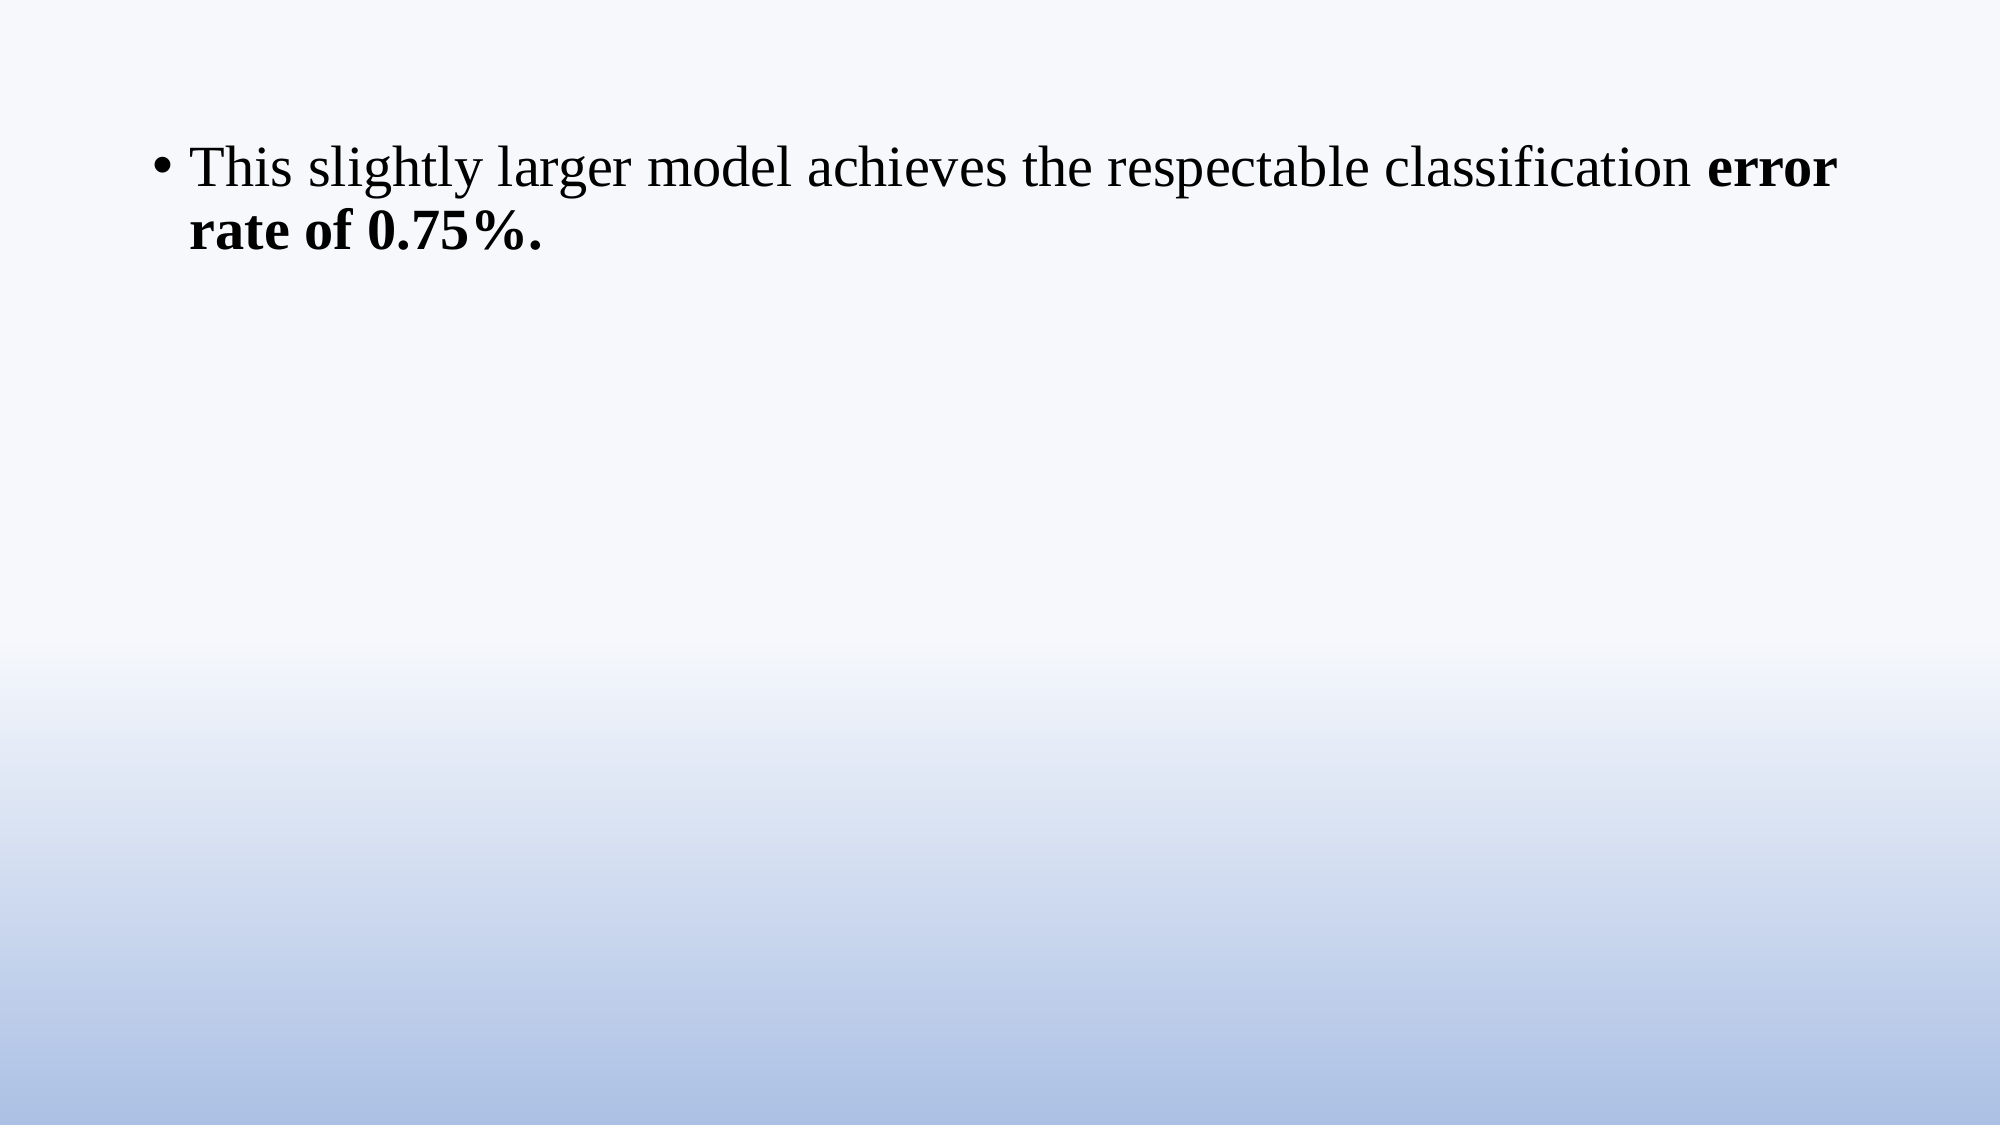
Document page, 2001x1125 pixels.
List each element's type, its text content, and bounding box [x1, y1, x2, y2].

list This slightly larger model achieves the respectable classification error rate of 0.75%. [137, 129, 1863, 1014]
